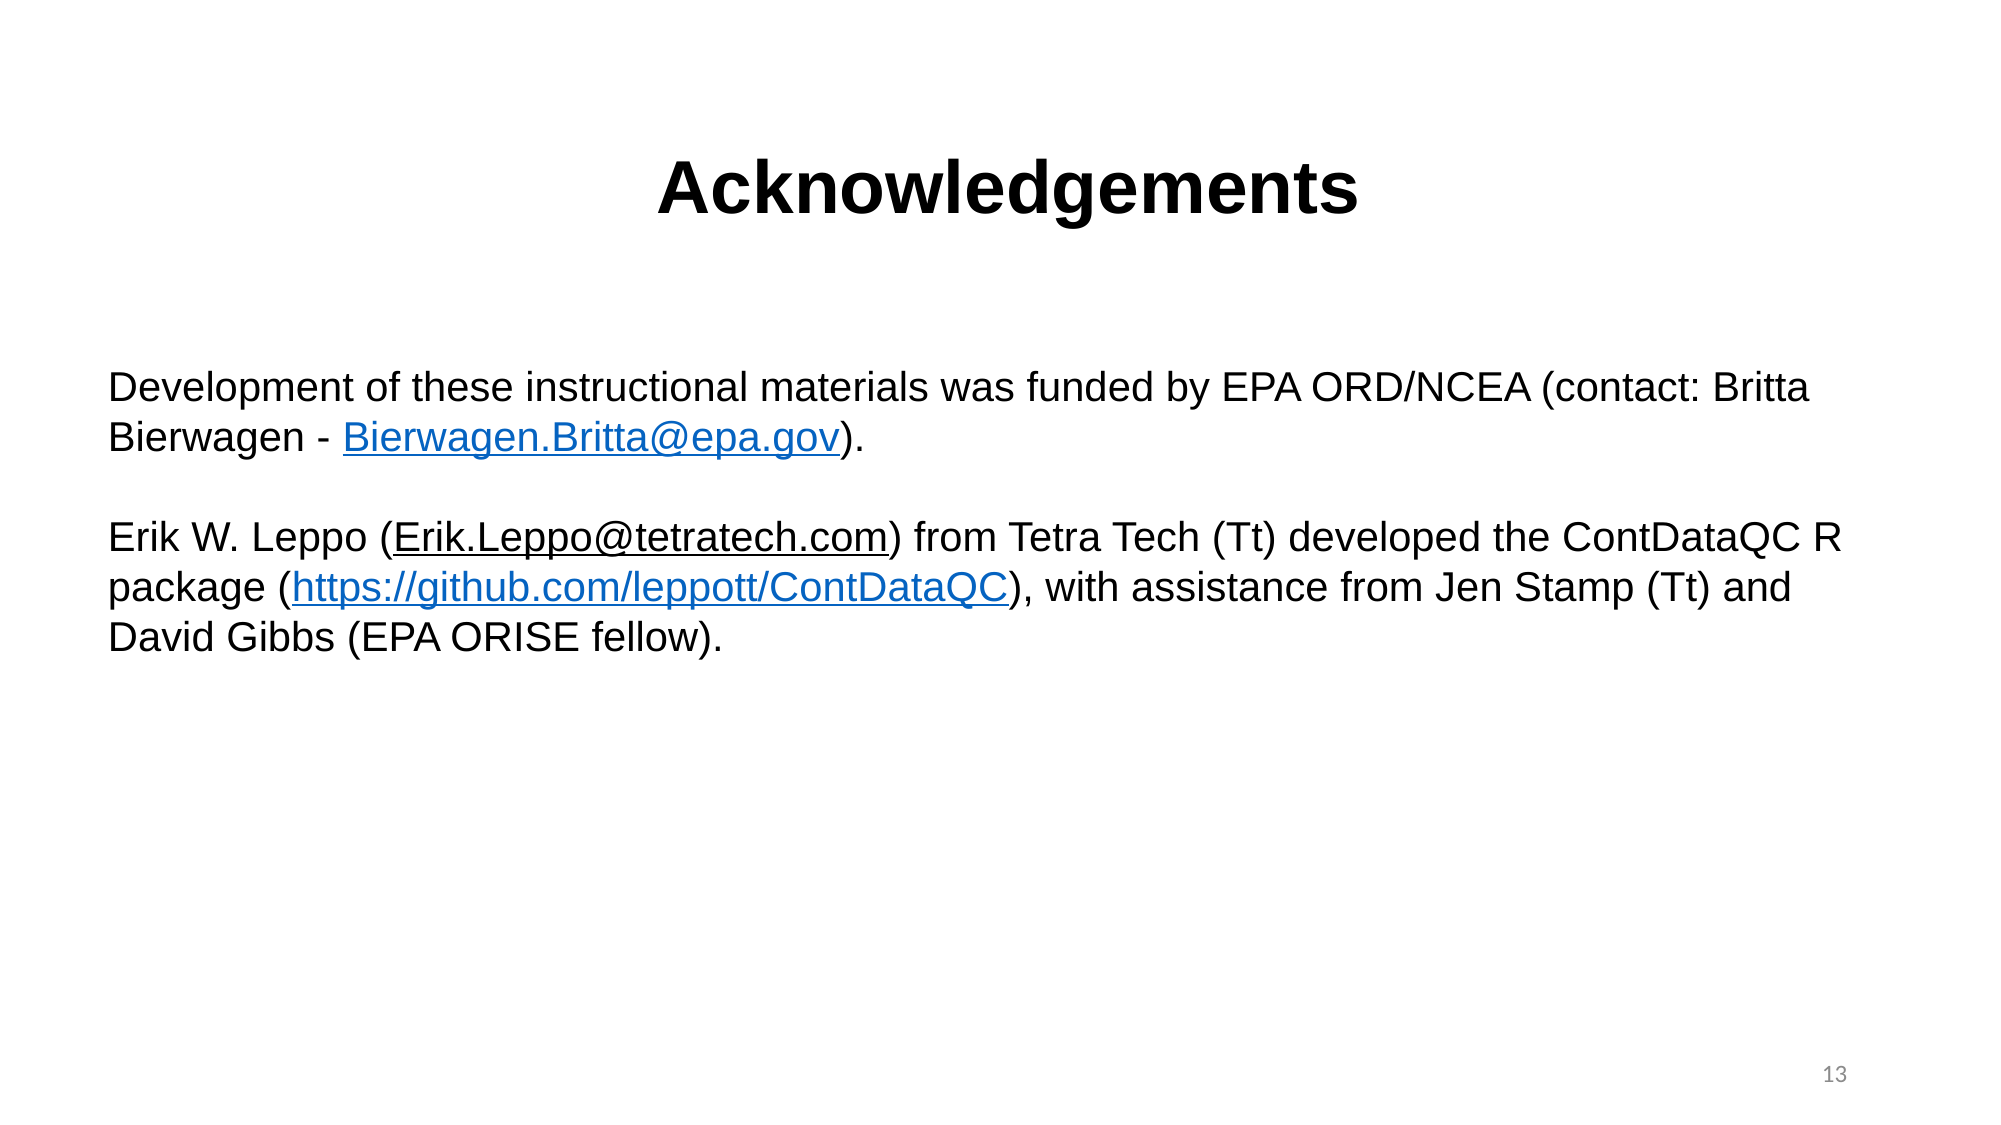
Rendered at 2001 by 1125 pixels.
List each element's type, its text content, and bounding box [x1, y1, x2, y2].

text_box Development of these instructional materials was funded by EPA ORD/NCEA (contact: Britta Bierwagen - Bierwagen.Britta@epa.gov). Erik W. Leppo (Erik.Leppo@tetratech.com) from Tetra Tech (Tt) developed the ContDataQC R package (https://github.com/leppott/ContDataQC), with assistance from Jen Stamp (Tt) and David Gibbs (EPA ORISE fellow). [93, 352, 1925, 667]
text_box Acknowledgements [473, 130, 1545, 236]
slide_number 13 [1412, 1042, 1863, 1103]
